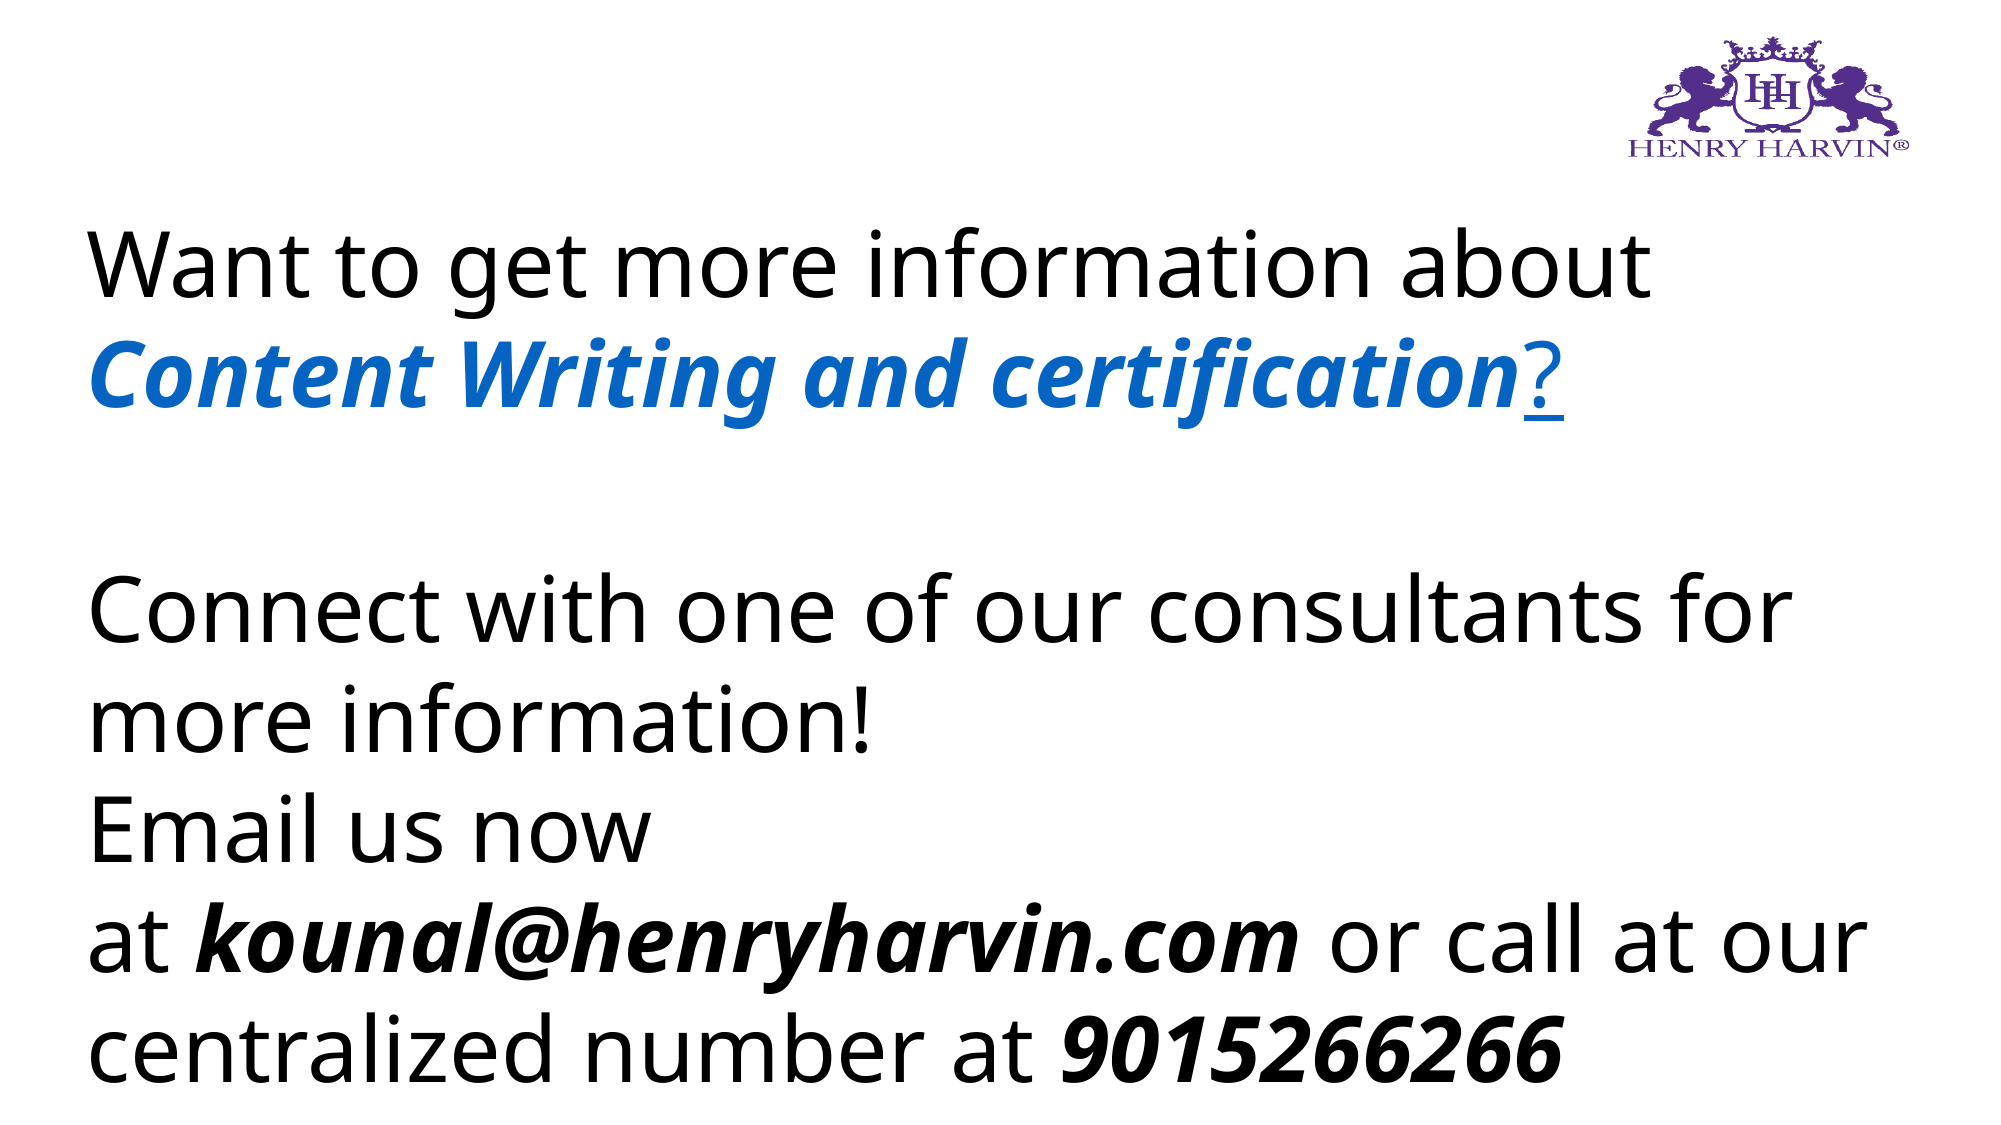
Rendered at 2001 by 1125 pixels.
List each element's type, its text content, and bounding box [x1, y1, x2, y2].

text_box Want to get more information about Content Writing and certification? Connect with one of our consultants for more information! Email us now at kounal@henryharvin.com or call at our centralized number at 9015266266 [71, 198, 1910, 1109]
picture [1557, 21, 1977, 178]
